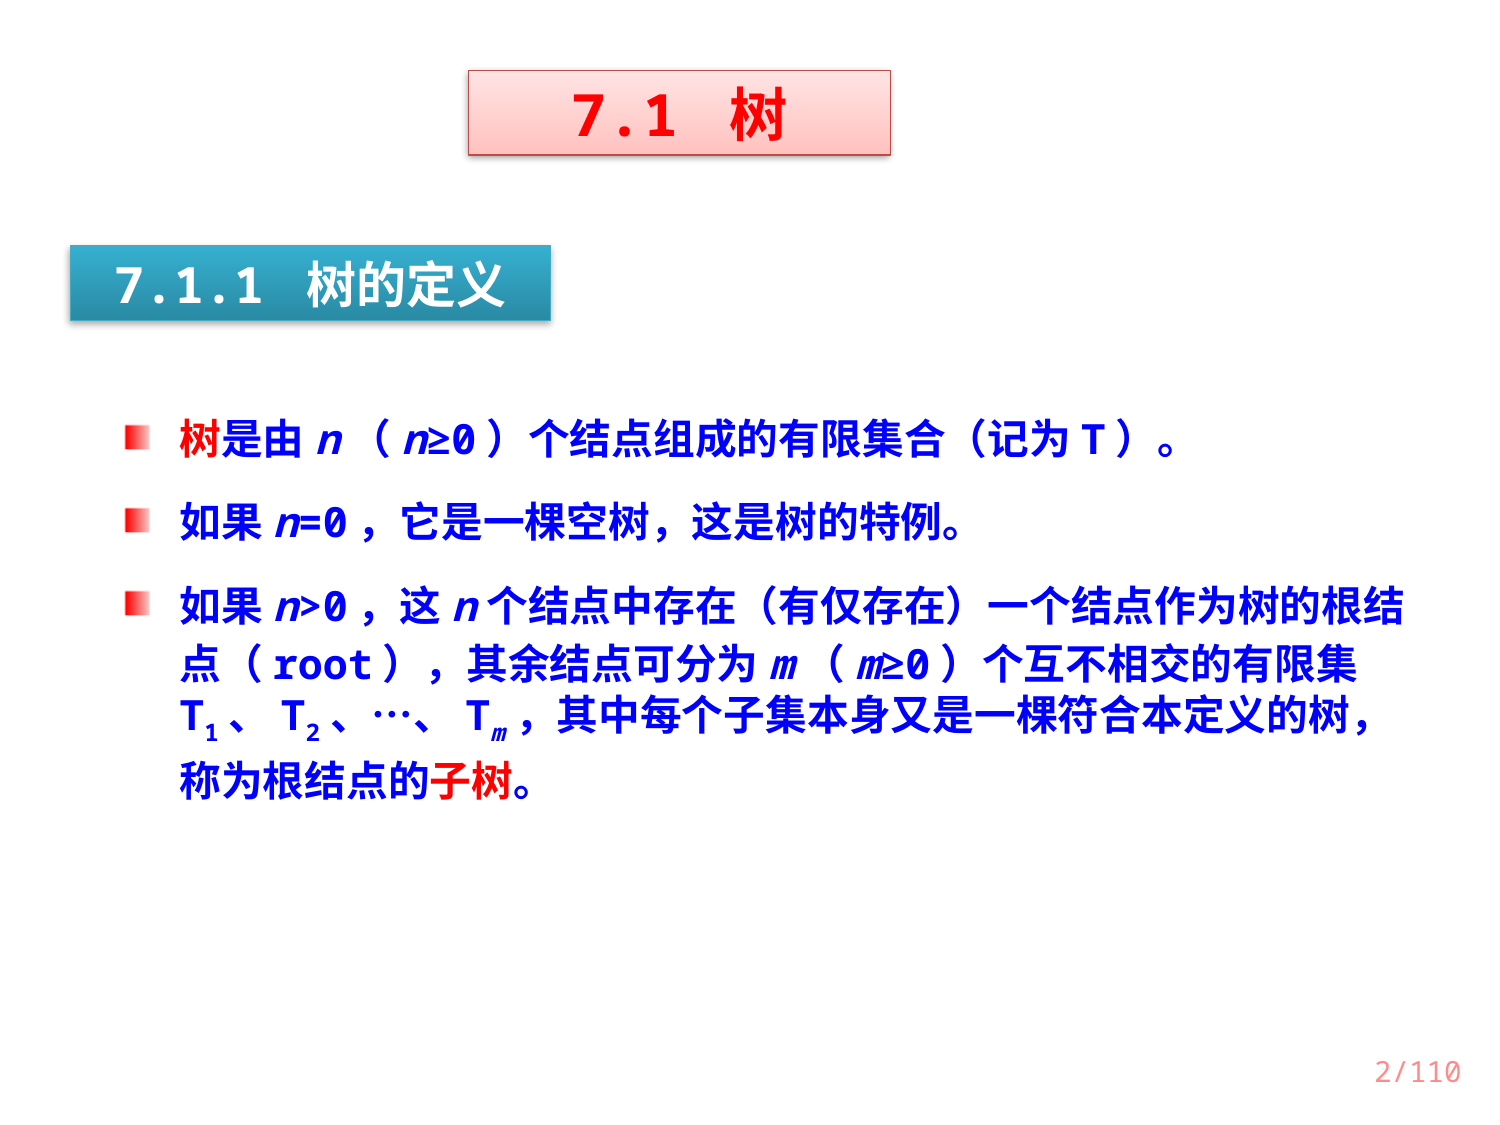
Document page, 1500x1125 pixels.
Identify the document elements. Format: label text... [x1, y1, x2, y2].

picture [123, 506, 153, 536]
picture [123, 589, 153, 619]
text_box 7.1.1 树的定义 [70, 245, 551, 321]
text_box 树是由n（n≥0）个结点组成的有限集合（记为T）。 如果n=0，它是一棵空树，这是树的特例。 如果n>0，这n个结点中存在（有仅存在）一个结点作为树的根结点（root），其余结点可分为m（m≥0）个互不相交的有限集T1、T2、…、Tm，其中每个子集本身又是一棵符合本定义的树，称为根结点的子树。 [92, 385, 1432, 824]
picture [123, 423, 153, 453]
slide_number 2/110 [1305, 1042, 1477, 1103]
text_box 7.1 树 [468, 70, 891, 156]
